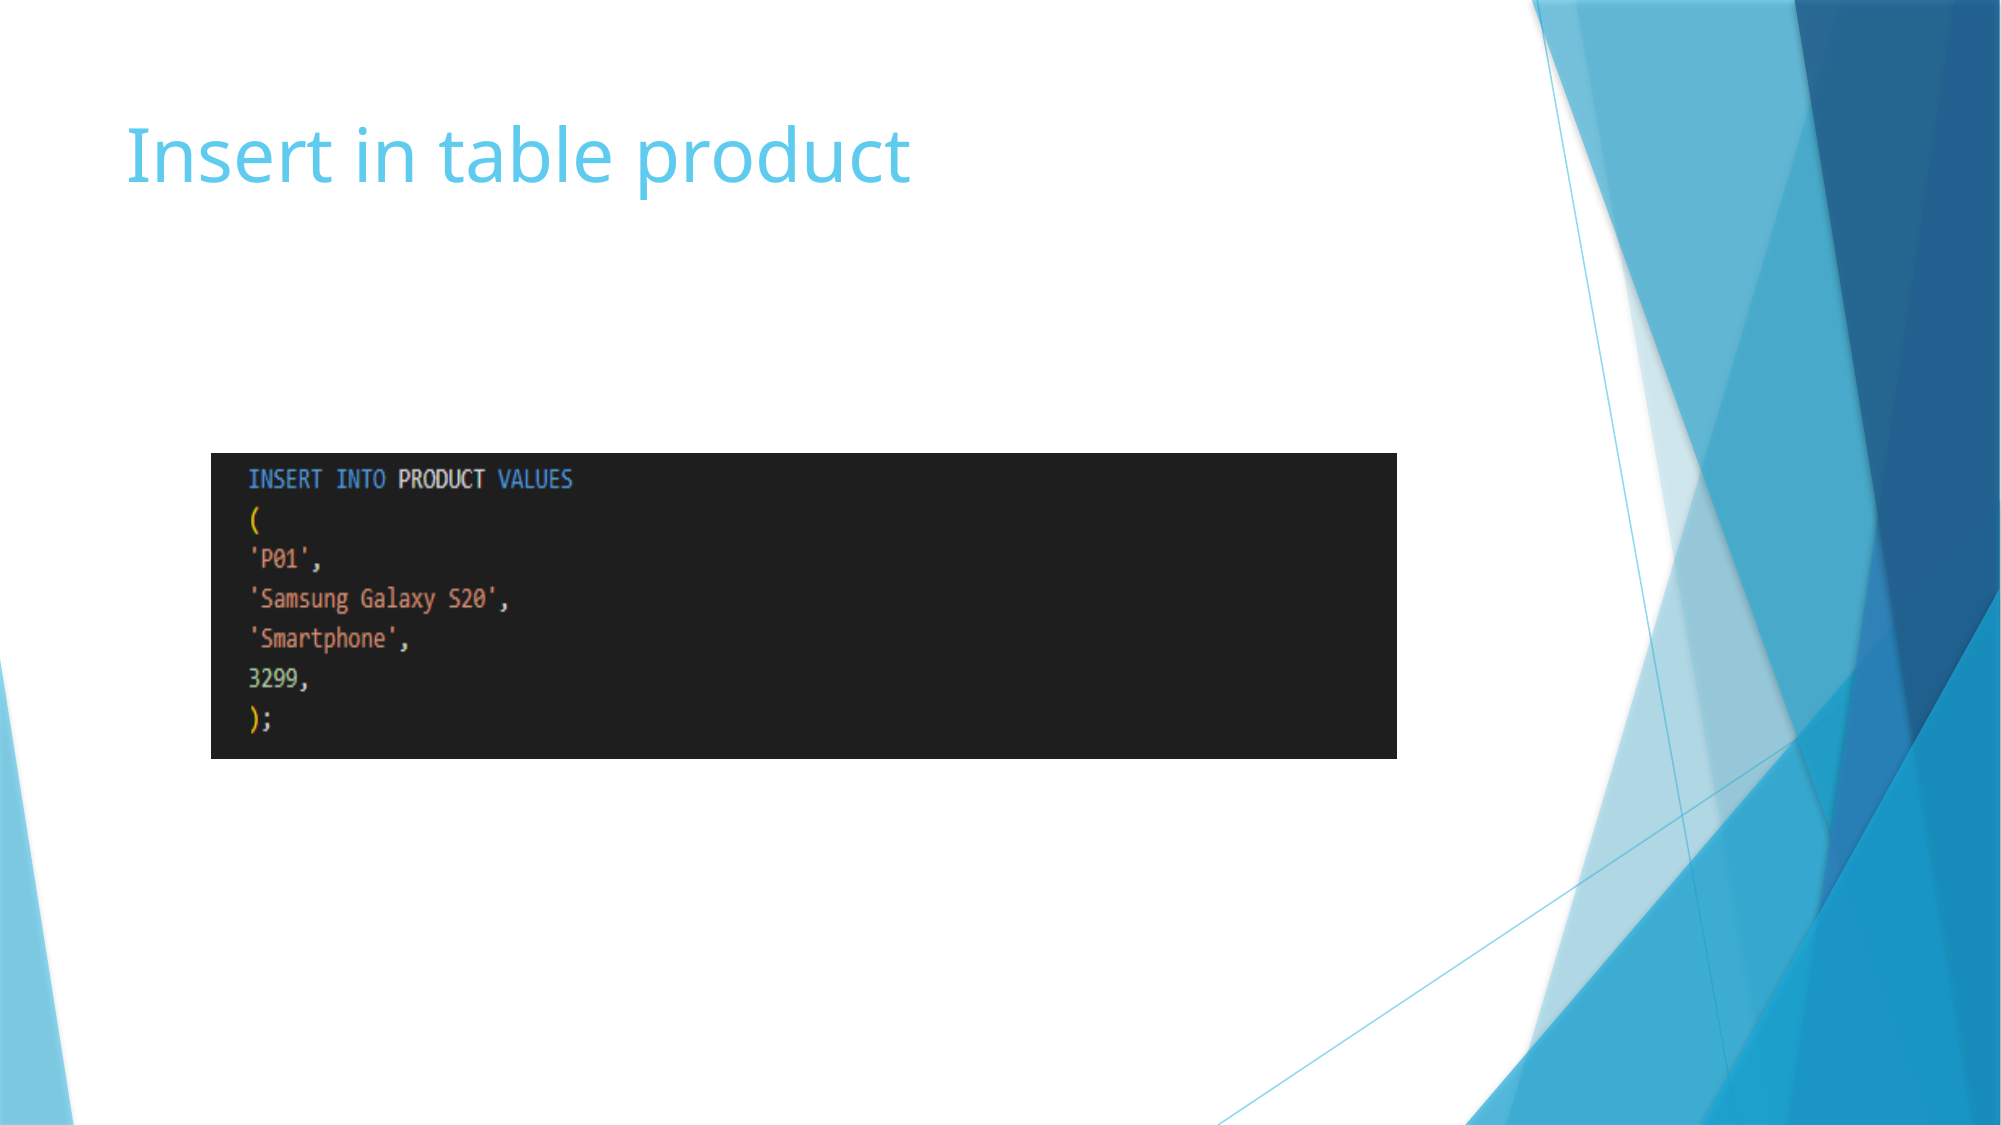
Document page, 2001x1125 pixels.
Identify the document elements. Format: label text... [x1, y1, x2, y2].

title Insert in table product [111, 99, 1522, 317]
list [210, 453, 1397, 759]
